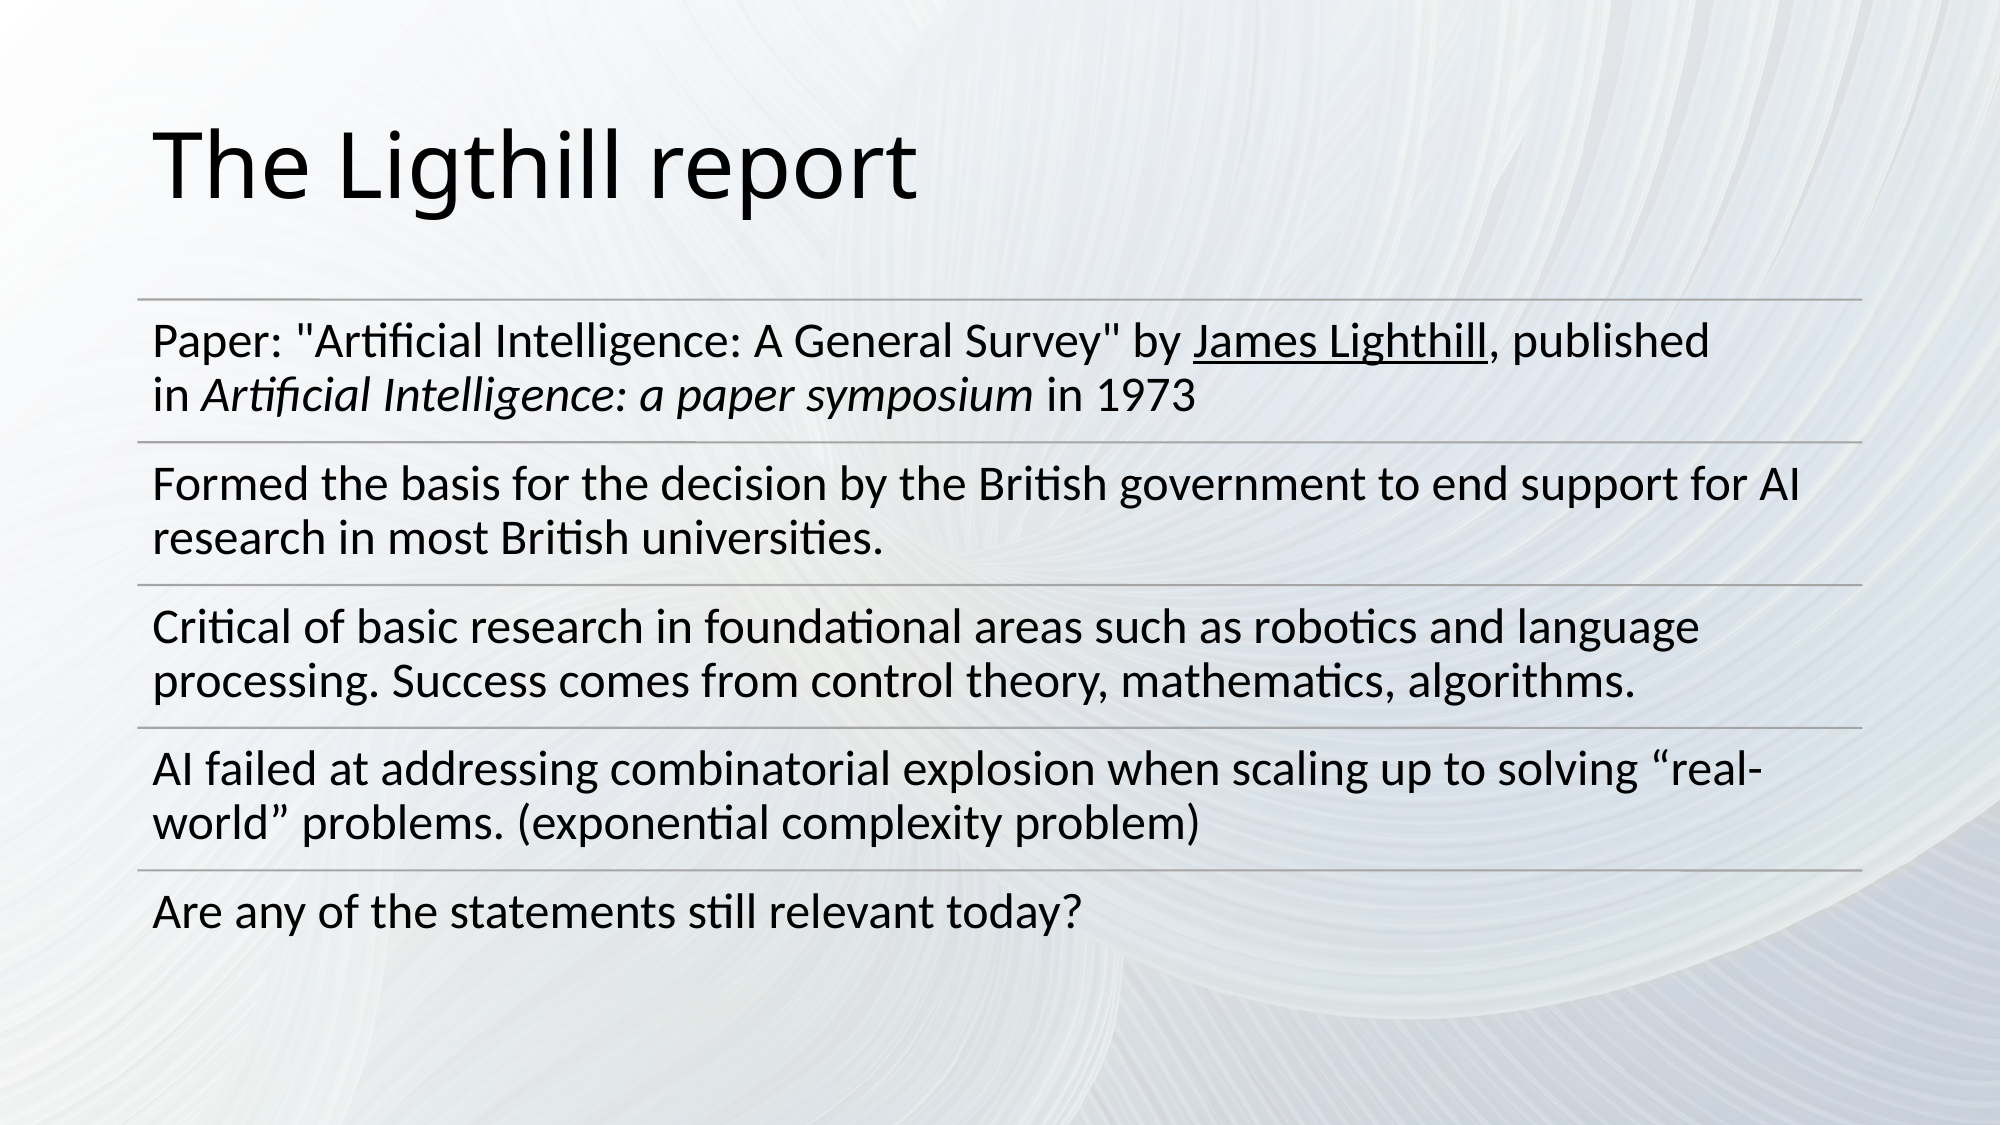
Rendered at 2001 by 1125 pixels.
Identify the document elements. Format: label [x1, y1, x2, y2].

picture [0, 0, 2000, 1125]
list [137, 299, 1863, 1014]
